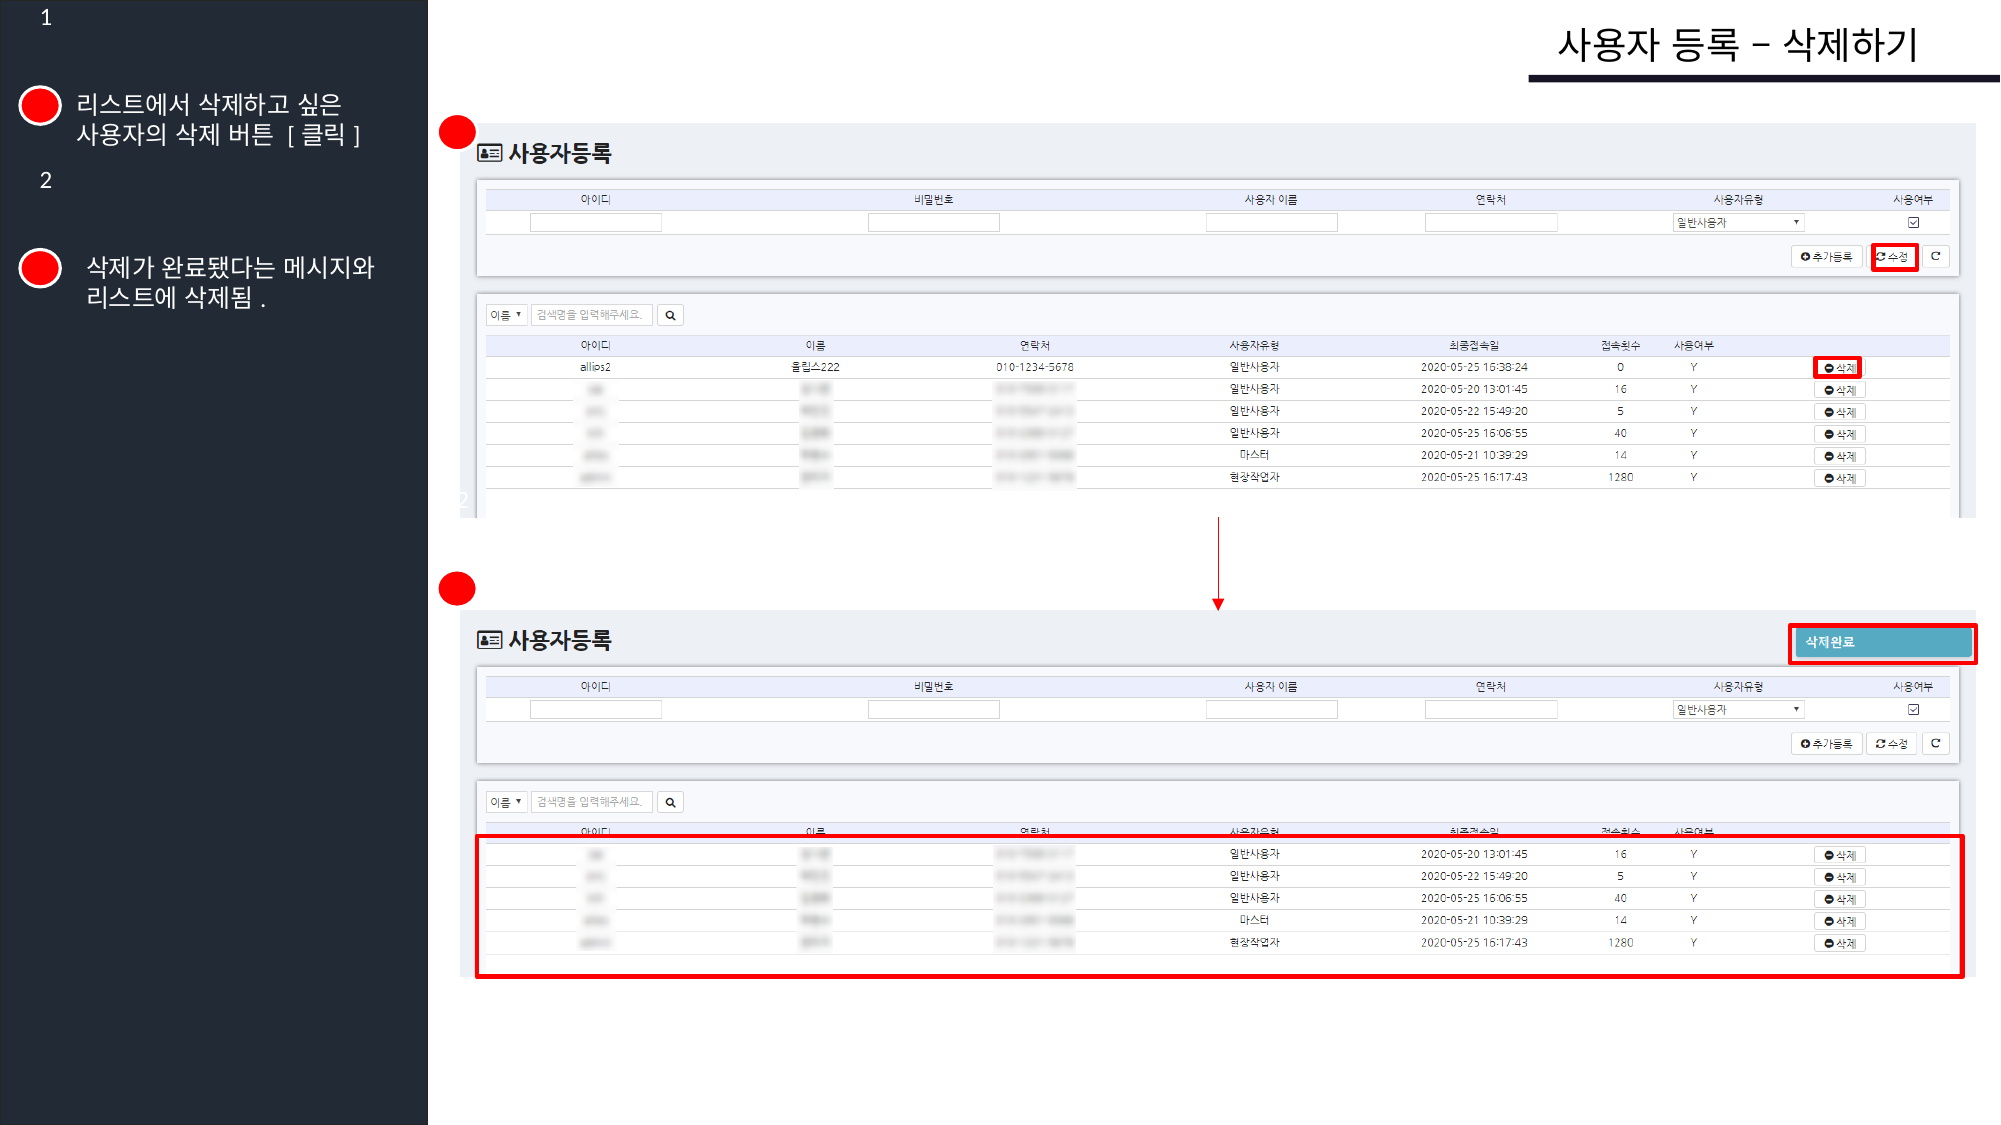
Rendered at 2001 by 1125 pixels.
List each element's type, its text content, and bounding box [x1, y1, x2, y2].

text_box 2 [435, 568, 479, 609]
picture [460, 123, 1976, 518]
text_box 1 [18, 85, 61, 126]
text_box 1 [436, 112, 477, 152]
text_box 리스트에서 삭제하고 싶은 사용자의 삭제 버튼 [클릭] [61, 82, 376, 157]
text_box [1528, 74, 2000, 83]
text_box 2 [18, 248, 62, 288]
text_box 사용자 등록 – 삭제하기 [1478, 15, 2000, 75]
picture [460, 610, 1976, 977]
text_box 삭제가 완료됐다는 메시지와 리스트에 삭제됨. [71, 244, 392, 320]
text_box [0, 0, 428, 1125]
